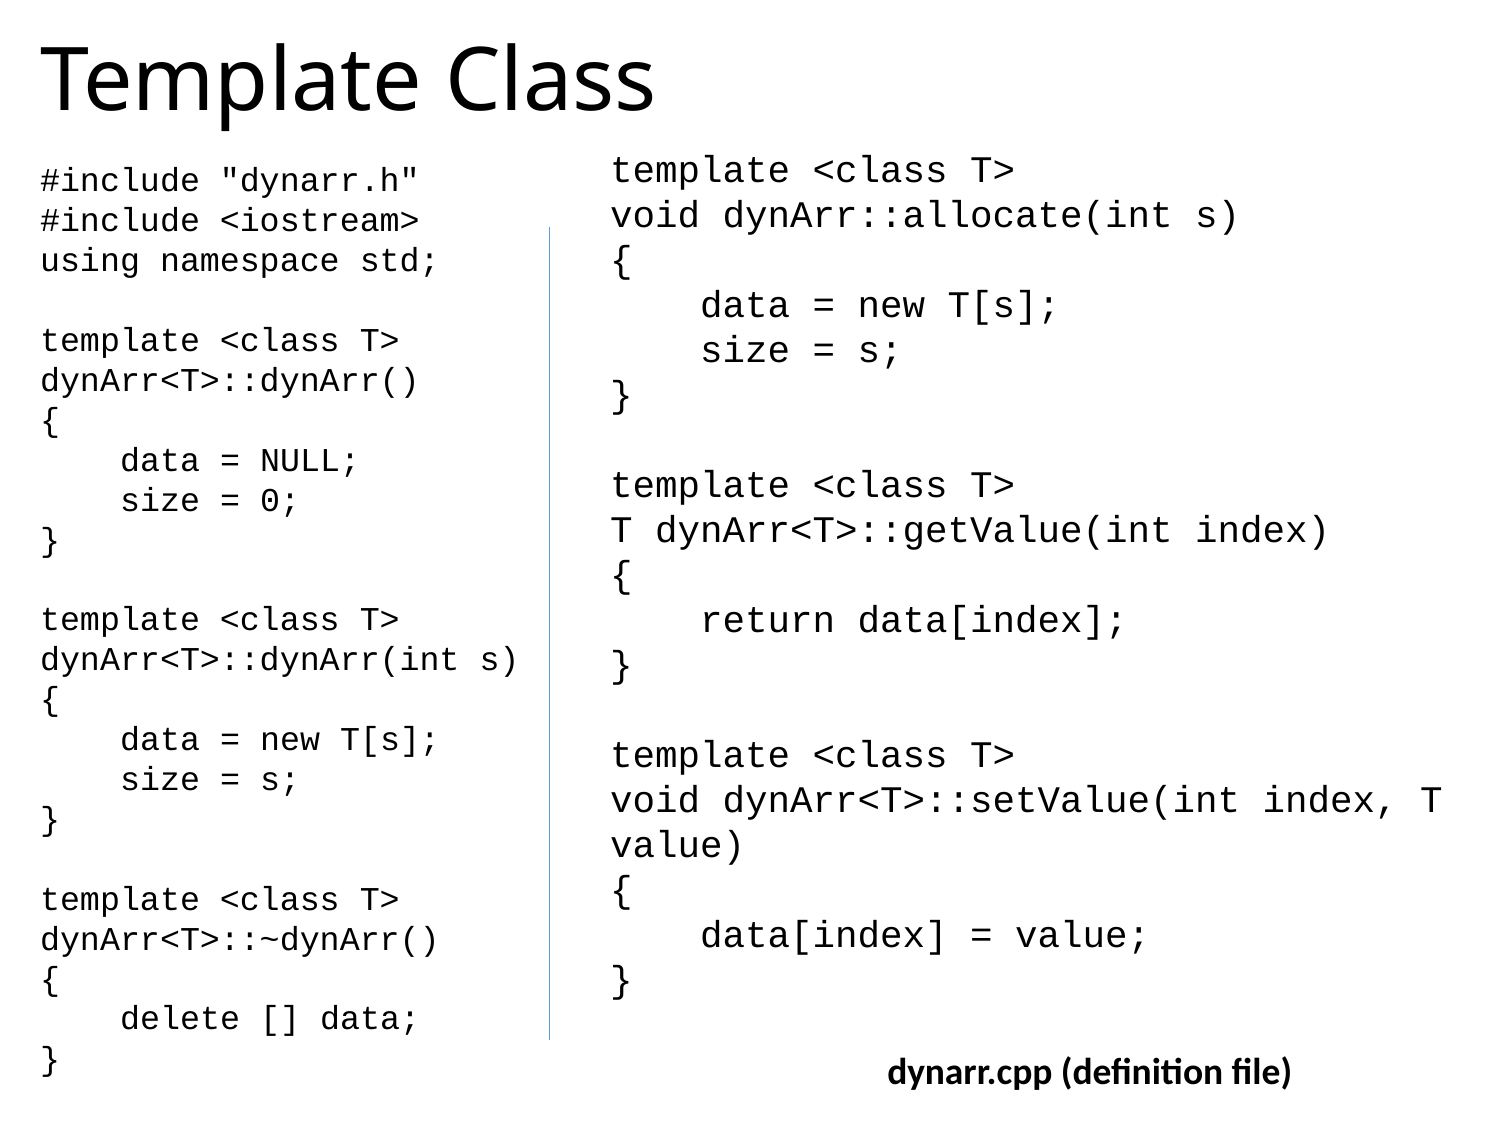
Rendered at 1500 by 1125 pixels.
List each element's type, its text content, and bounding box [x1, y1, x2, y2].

text_box dynarr.cpp (definition file) [872, 1039, 1380, 1100]
text_box template <class T> void dynArr::allocate(int s) { data = new T[s]; size = s; } template <class T> T dynArr<T>::getValue(int index) { return data[index]; } template <class T> void dynArr<T>::setValue(int index, T value) { data[index] = value; } [595, 137, 1500, 1008]
text_box #include "dynarr.h" #include <iostream> using namespace std; template <class T> dynArr<T>::dynArr() { data = NULL; size = 0; } template <class T> dynArr<T>::dynArr(int s) { data = new T[s]; size = s; } template <class T> dynArr<T>::~dynArr() { delete [] data; } [25, 151, 653, 1084]
title Template Class [25, 26, 1469, 138]
